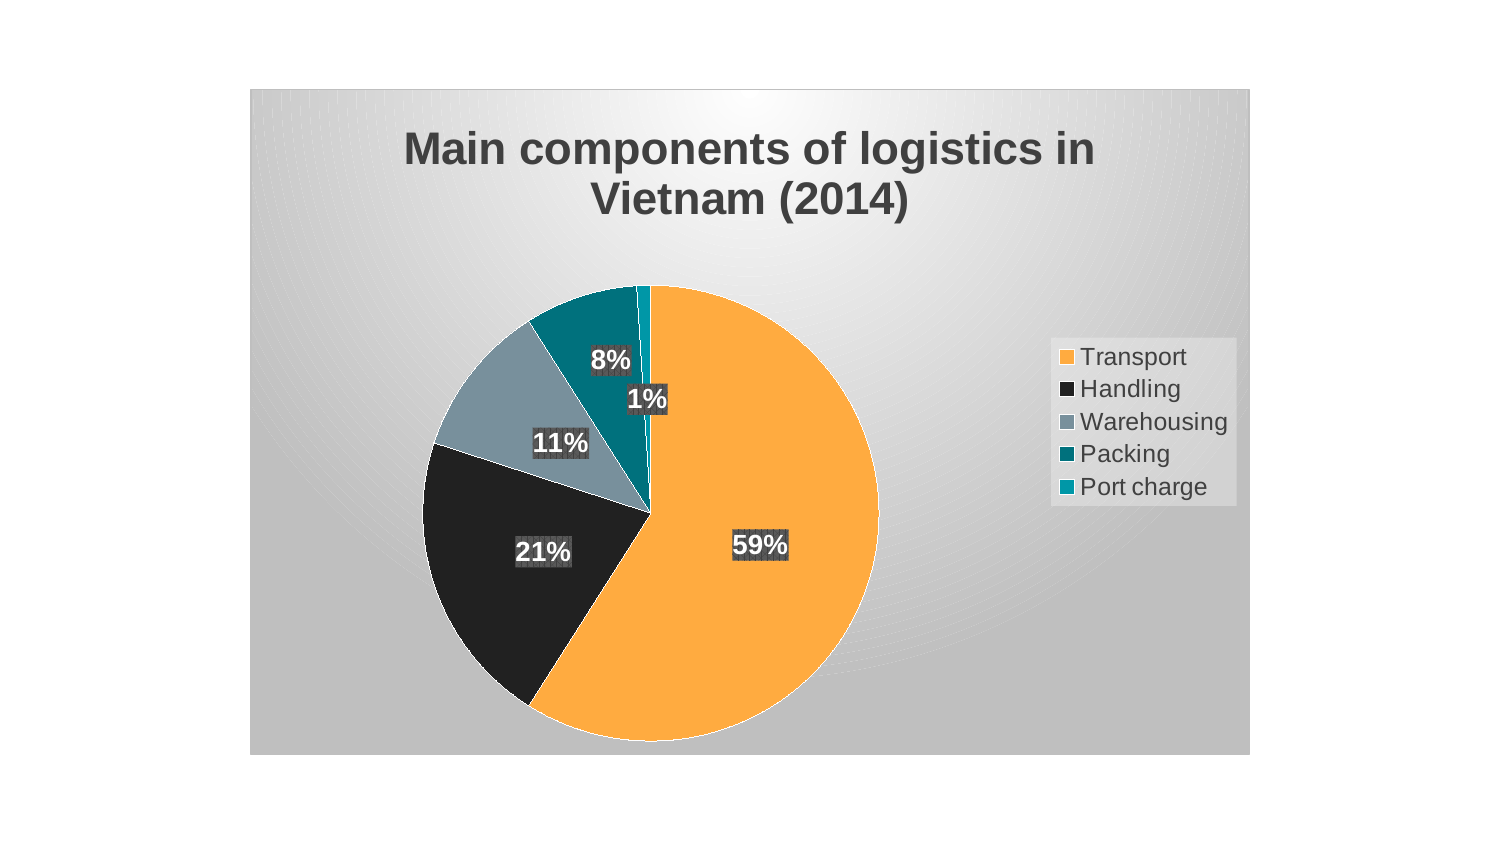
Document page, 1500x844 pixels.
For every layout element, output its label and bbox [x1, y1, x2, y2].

chart [249, 88, 1251, 756]
